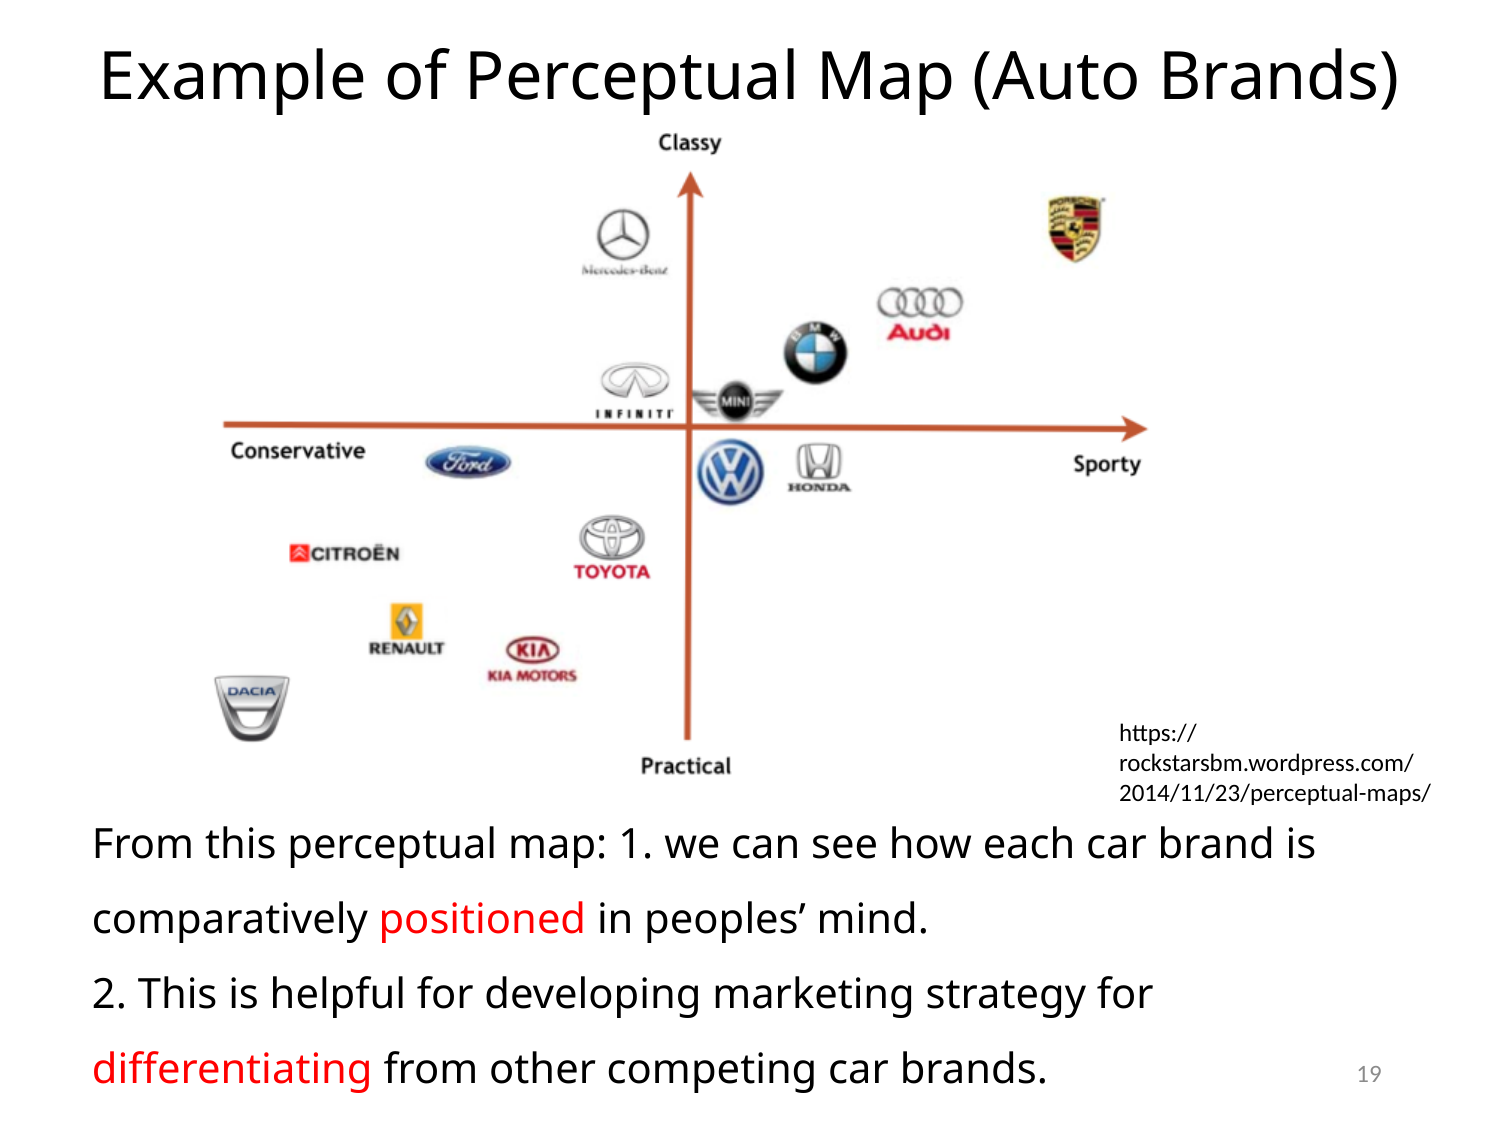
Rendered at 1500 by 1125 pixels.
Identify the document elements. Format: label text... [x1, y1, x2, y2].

text_box https://rockstarsbm.wordpress.com/2014/11/23/perceptual-maps/ [1104, 708, 1500, 814]
title Example of Perceptual Map (Auto Brands) [0, 0, 1500, 156]
picture [194, 129, 1159, 785]
text_box From this perceptual map: 1. we can see how each car brand is comparatively positioned in peoples’ mind. 2. This is helpful for developing marketing strategy for differentiating from other competing car brands. [77, 784, 1423, 1100]
